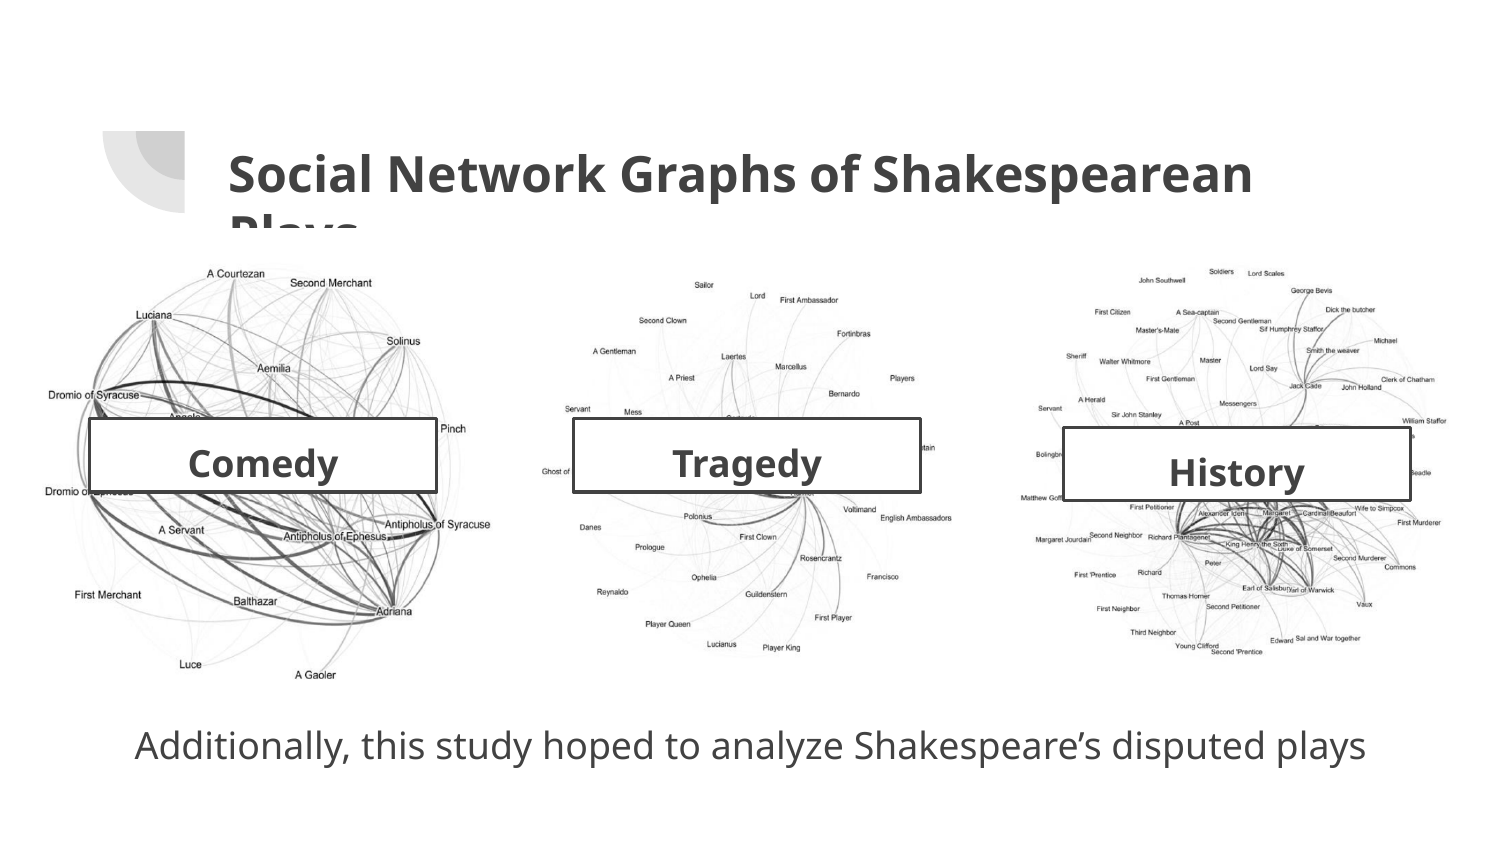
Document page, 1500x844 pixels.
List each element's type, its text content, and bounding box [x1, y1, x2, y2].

picture [32, 228, 513, 701]
title Social Network Graphs of Shakespearean Plays [213, 127, 1368, 211]
list Additionally, this study hoped to analyze Shakespeare’s disputed plays [110, 700, 1402, 774]
picture [515, 249, 1485, 679]
